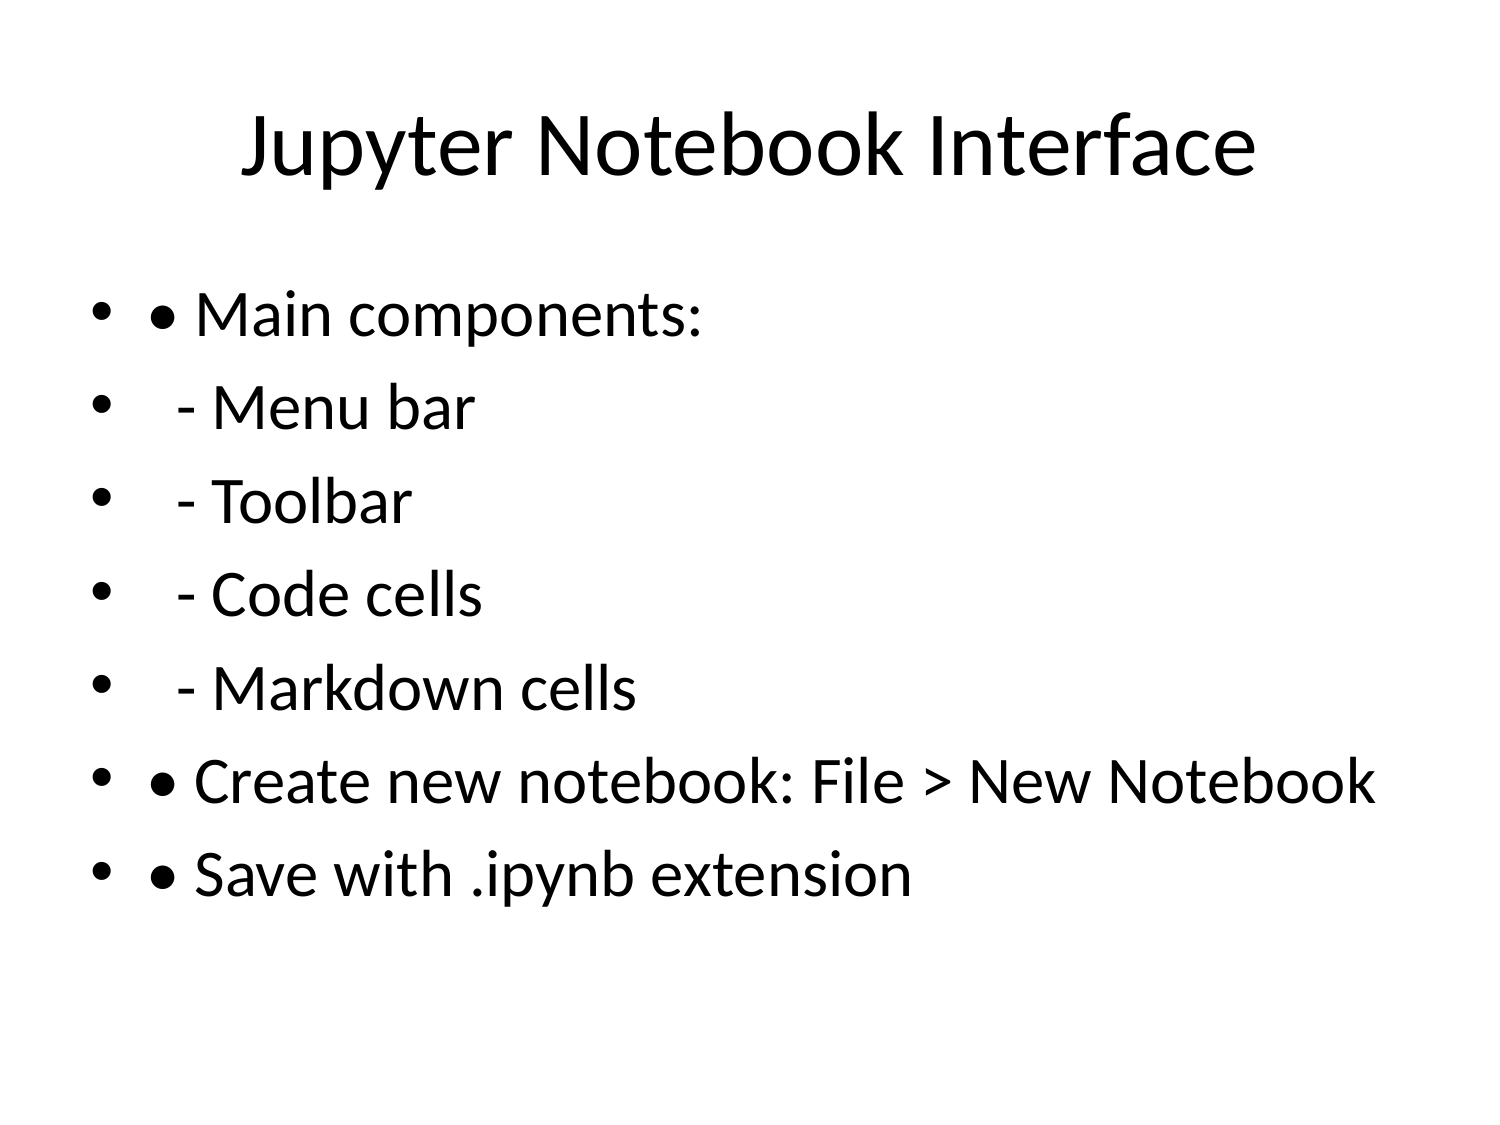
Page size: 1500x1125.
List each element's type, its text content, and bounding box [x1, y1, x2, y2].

list • Main components: - Menu bar - Toolbar - Code cells - Markdown cells • Create new notebook: File > New Notebook • Save with .ipynb extension [75, 262, 1425, 1005]
title Jupyter Notebook Interface [75, 45, 1425, 233]
